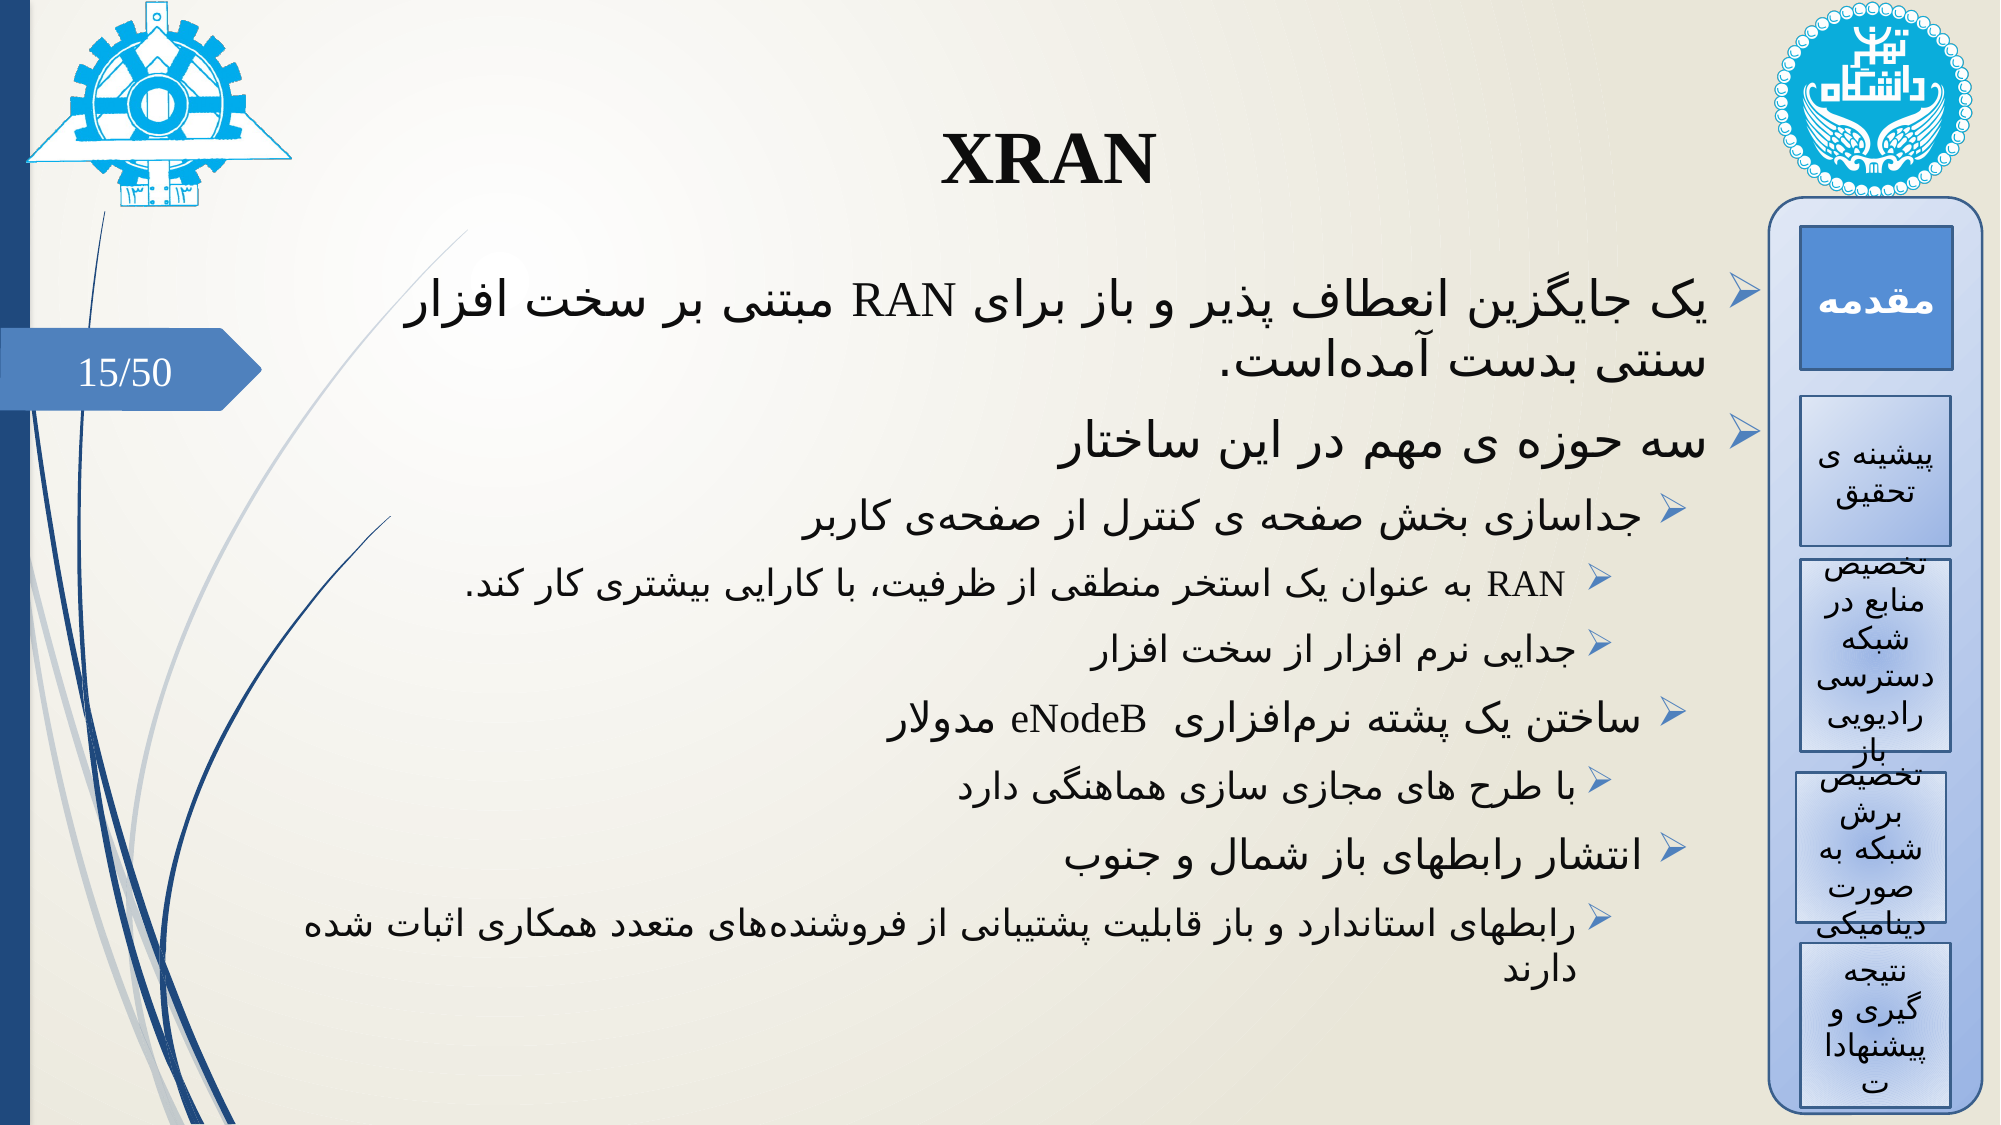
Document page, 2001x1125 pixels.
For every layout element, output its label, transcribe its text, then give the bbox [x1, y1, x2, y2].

text_box پیشینه ی تحقیق [1799, 395, 1952, 547]
picture [1910, 79, 1924, 100]
picture [23, 0, 294, 209]
picture [1912, 100, 1944, 150]
picture [1835, 156, 1913, 172]
picture [1843, 65, 1900, 100]
picture [1812, 129, 1827, 150]
picture [1898, 138, 1906, 147]
text_box [1767, 196, 1984, 1116]
picture [1772, 0, 1974, 201]
picture [1878, 83, 1944, 154]
text_box نتیجه گیری و پیشنهادات [1799, 942, 1952, 1109]
slide_number 15/50 [23, 339, 188, 400]
picture [1851, 27, 1905, 67]
title XRAN [318, 101, 1781, 259]
picture [1822, 84, 1839, 101]
picture [1904, 66, 1908, 92]
picture [1804, 103, 1857, 147]
picture [1916, 150, 1929, 159]
list یک جایگزین انعطاف پذیر و باز برای RAN مبتنی بر سخت افزار سنتی بدست آمده‌است. سه حوزه ی مهم در این ساختار جداسازی بخش صفحه ی کنترل از صفحه‌ی کاربر RAN به عنوان یک استخر منطقی از ظرفیت، با کارایی بیشتری کار کند. جدایی نرم افزار از سخت افزار ساختن یک پشته نرم‌افزاری eNodeB مدولار با طرح های مجازی سازی هماهنگی دارد انتشار رابطهای باز شمال و جنوب رابطهای استاندارد و باز قابلیت پشتیبانی از فروشنده‌های متعدد همکاری اثبات شده دارند [262, 259, 1767, 969]
text_box مقدمه [1799, 225, 1954, 371]
picture [1804, 83, 1870, 154]
picture [1853, 133, 1859, 140]
text_box تخصیص منابع در شبکه دسترسی رادیویی باز [1799, 558, 1952, 753]
picture [1904, 145, 1911, 152]
picture [1897, 129, 1903, 140]
picture [1821, 152, 1832, 159]
picture [1781, 133, 1869, 201]
text_box تخصیص برش شبکه به صورت دینامیکی [1795, 771, 1947, 924]
picture [1889, 133, 1896, 147]
picture [1837, 145, 1844, 152]
